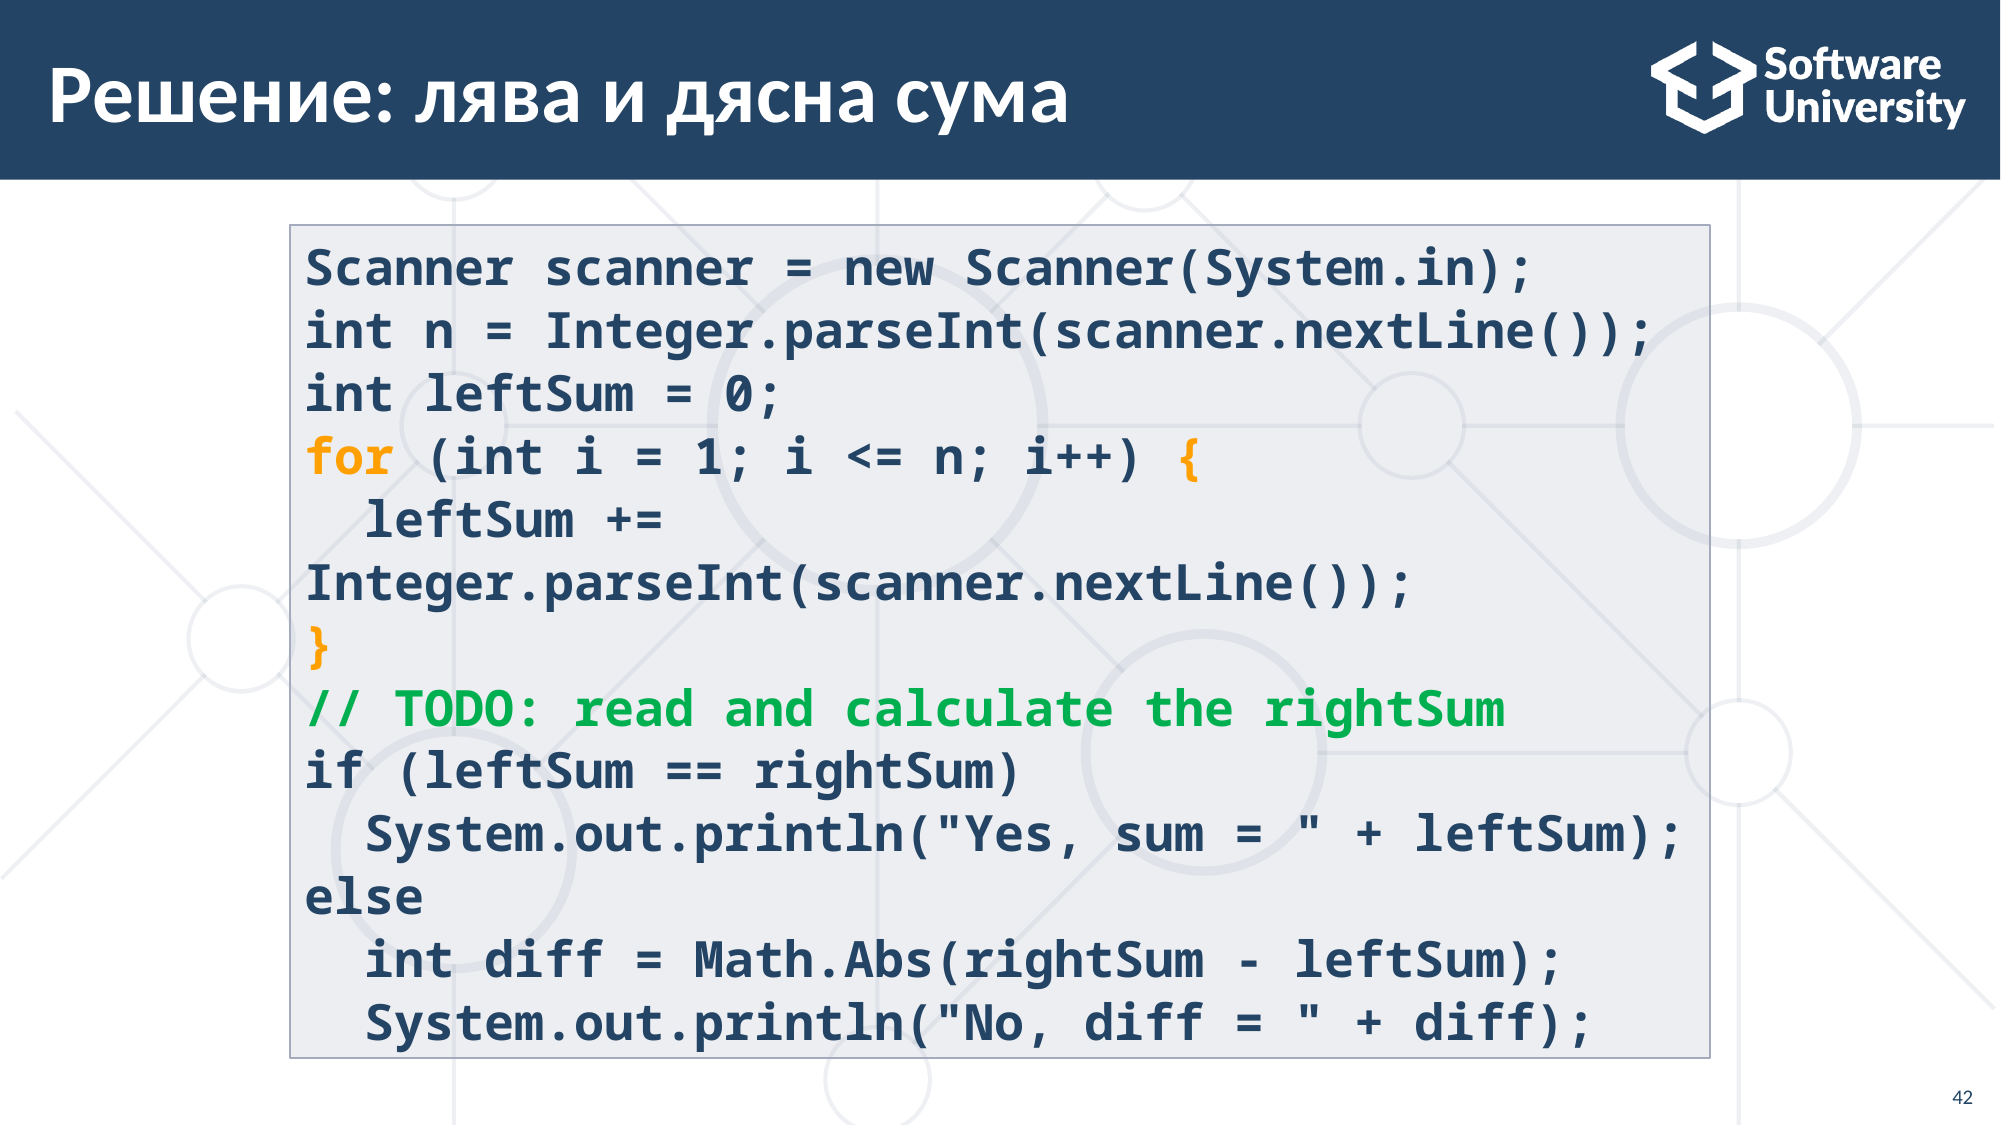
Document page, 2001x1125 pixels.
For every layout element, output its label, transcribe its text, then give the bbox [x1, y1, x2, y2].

text_box Scanner scanner = new Scanner(System.in); int n = Integer.parseInt(scanner.nextLine()); int leftSum = 0; for (int i = 1; i <= n; i++) { leftSum += Integer.parseInt(scanner.nextLine()); } // TODO: read and calculate the rightSum if (leftSum == rightSum) System.out.println("Yes, sum = " + leftSum); else int diff = Math.Abs(rightSum - leftSum); System.out.println("No, diff = " + diff); [289, 224, 1711, 1059]
picture [1651, 41, 1966, 134]
slide_number 42 [1927, 1067, 1989, 1117]
title Решение: лява и дясна сума [31, 16, 1625, 162]
